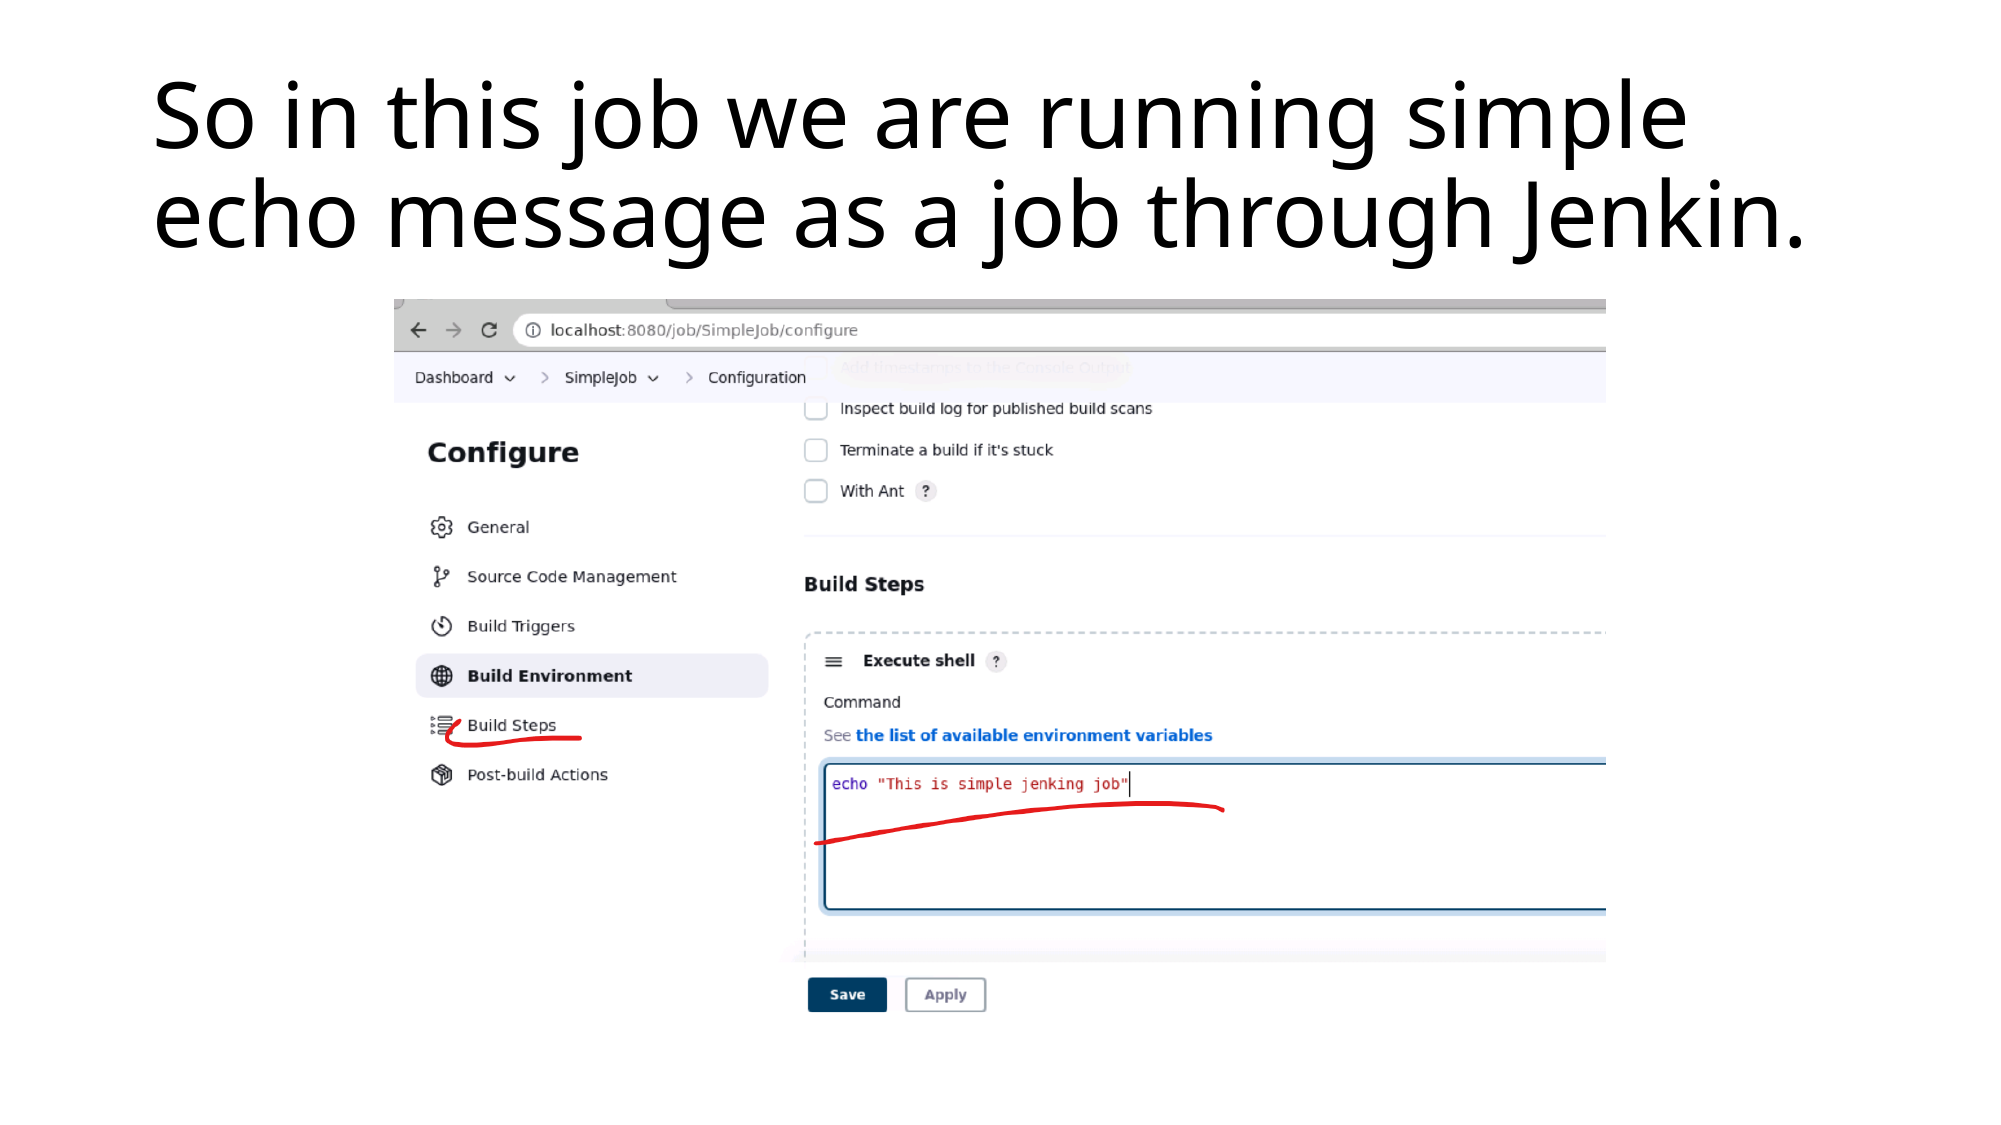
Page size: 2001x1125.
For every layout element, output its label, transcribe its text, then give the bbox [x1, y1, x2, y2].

title So in this job we are running simple echo message as a job through Jenkin. [137, 59, 1863, 278]
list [394, 299, 1606, 1014]
